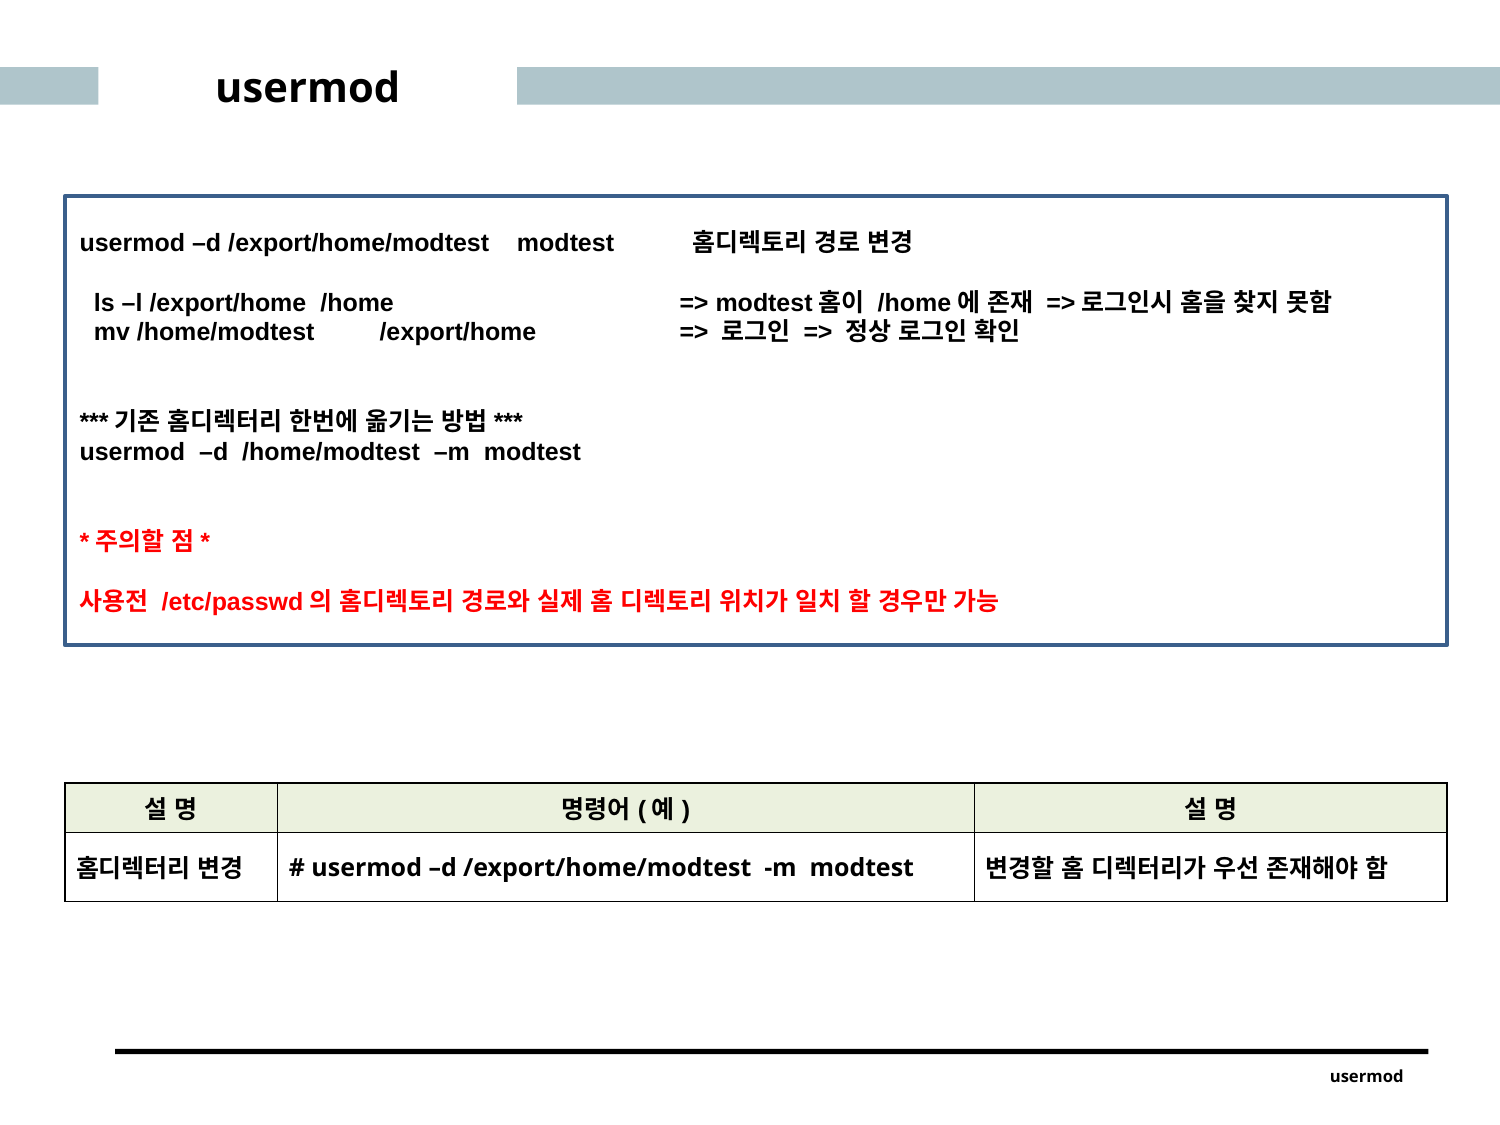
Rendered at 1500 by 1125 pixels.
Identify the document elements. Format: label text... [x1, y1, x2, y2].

text_box [113, 1047, 1430, 1056]
text_box [0, 65, 100, 107]
text_box usermod [1305, 1058, 1429, 1094]
table_header 설 명 [66, 784, 277, 832]
table_cell 홈디렉터리 변경 [66, 833, 277, 901]
table_cell 변경할 홈 디렉터리가 우선 존재해야 함 [975, 833, 1446, 901]
table_header 명령어(예) [278, 784, 974, 832]
table_header 설 명 [975, 784, 1446, 832]
text_box [515, 65, 1500, 107]
table_cell # usermod –d /export/home/modtest -m modtest [278, 833, 974, 901]
text_box usermod –d /export/home/modtest modtest 홈디렉토리 경로 변경 ls –l /export/home /home => modtest홈이 /home에 존재 =>로그인시 홈을 찾지 못함 mv /home/modtest /export/home => 로그인 => 정상 로그인 확인 ***기존 홈디렉터리 한번에 옮기는 방법*** usermod –d /home/modtest –m modtest *주의할 점* 사용전 /etc/passwd의 홈디렉토리 경로와 실제 홈 디렉토리 위치가 일치 할 경우만 가능 [63, 194, 1449, 647]
text_box usermod [112, 54, 503, 118]
